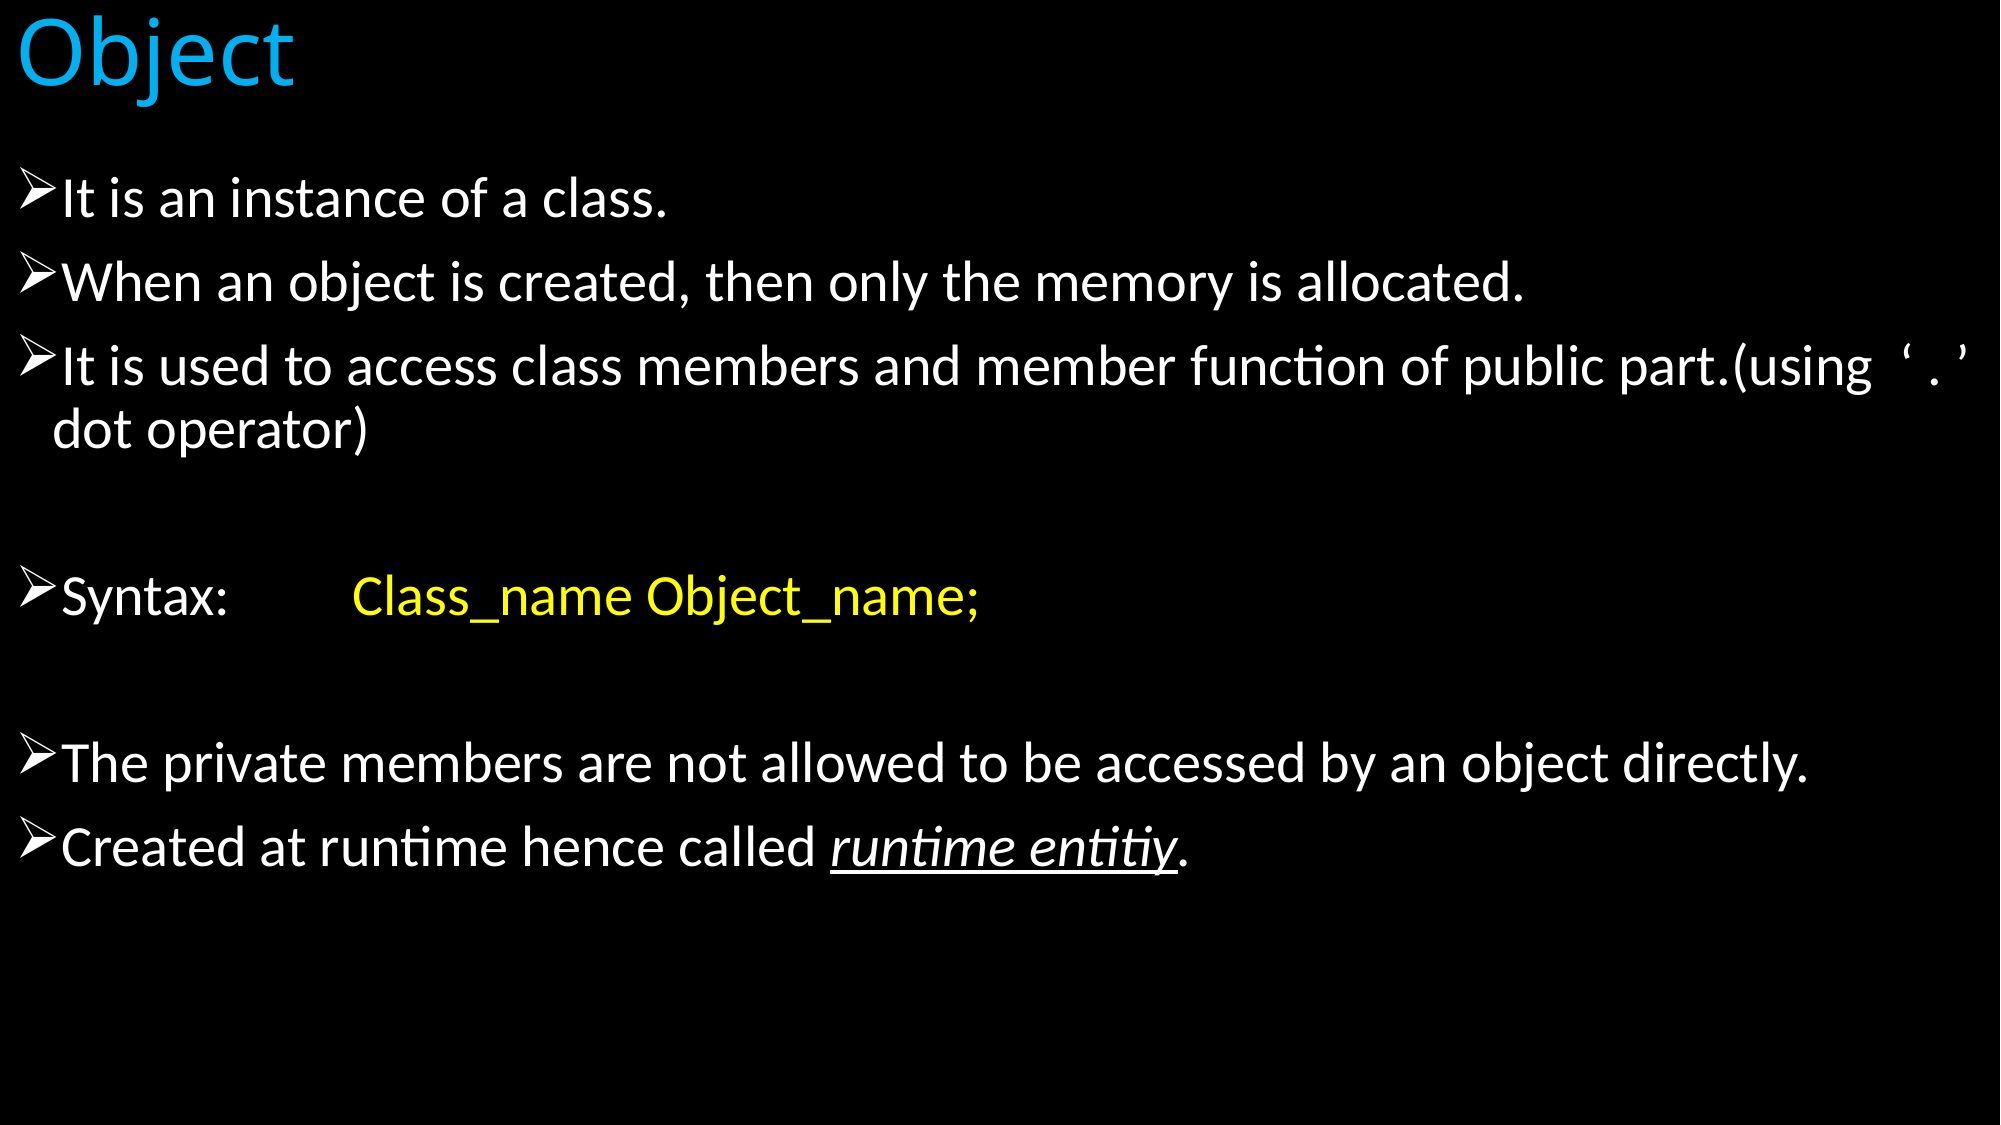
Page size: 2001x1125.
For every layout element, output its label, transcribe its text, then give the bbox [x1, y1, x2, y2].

title Object [0, 0, 1863, 112]
list It is an instance of a class. When an object is created, then only the memory is allocated. It is used to access class members and member function of public part.(using ‘ . ’ dot operator) Syntax: Class_name Object_name; The private members are not allowed to be accessed by an object directly. Created at runtime hence called runtime entitiy. [0, 160, 2000, 1125]
